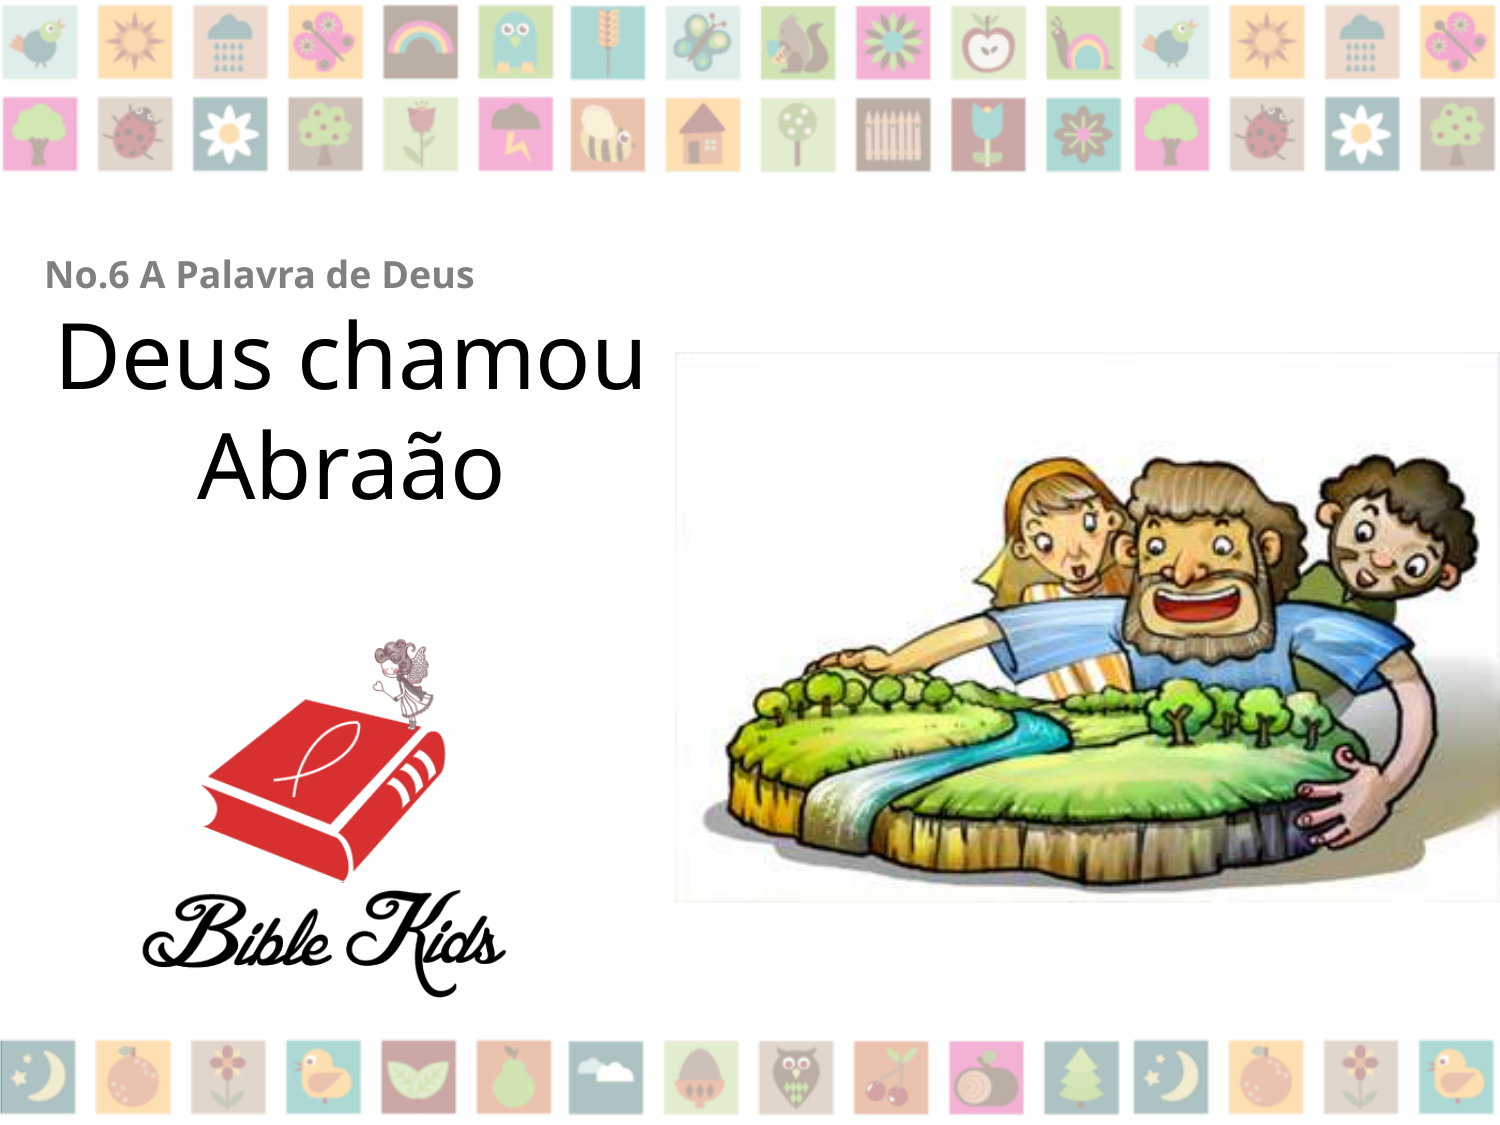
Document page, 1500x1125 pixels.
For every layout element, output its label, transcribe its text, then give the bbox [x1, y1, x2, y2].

text_box No.6 A Palavra de Deus [29, 243, 502, 290]
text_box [0, 1028, 1500, 1118]
picture [117, 600, 544, 1027]
text_box Deus chamou Abraão [29, 290, 675, 526]
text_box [0, 3, 1500, 181]
picture [675, 352, 1500, 903]
